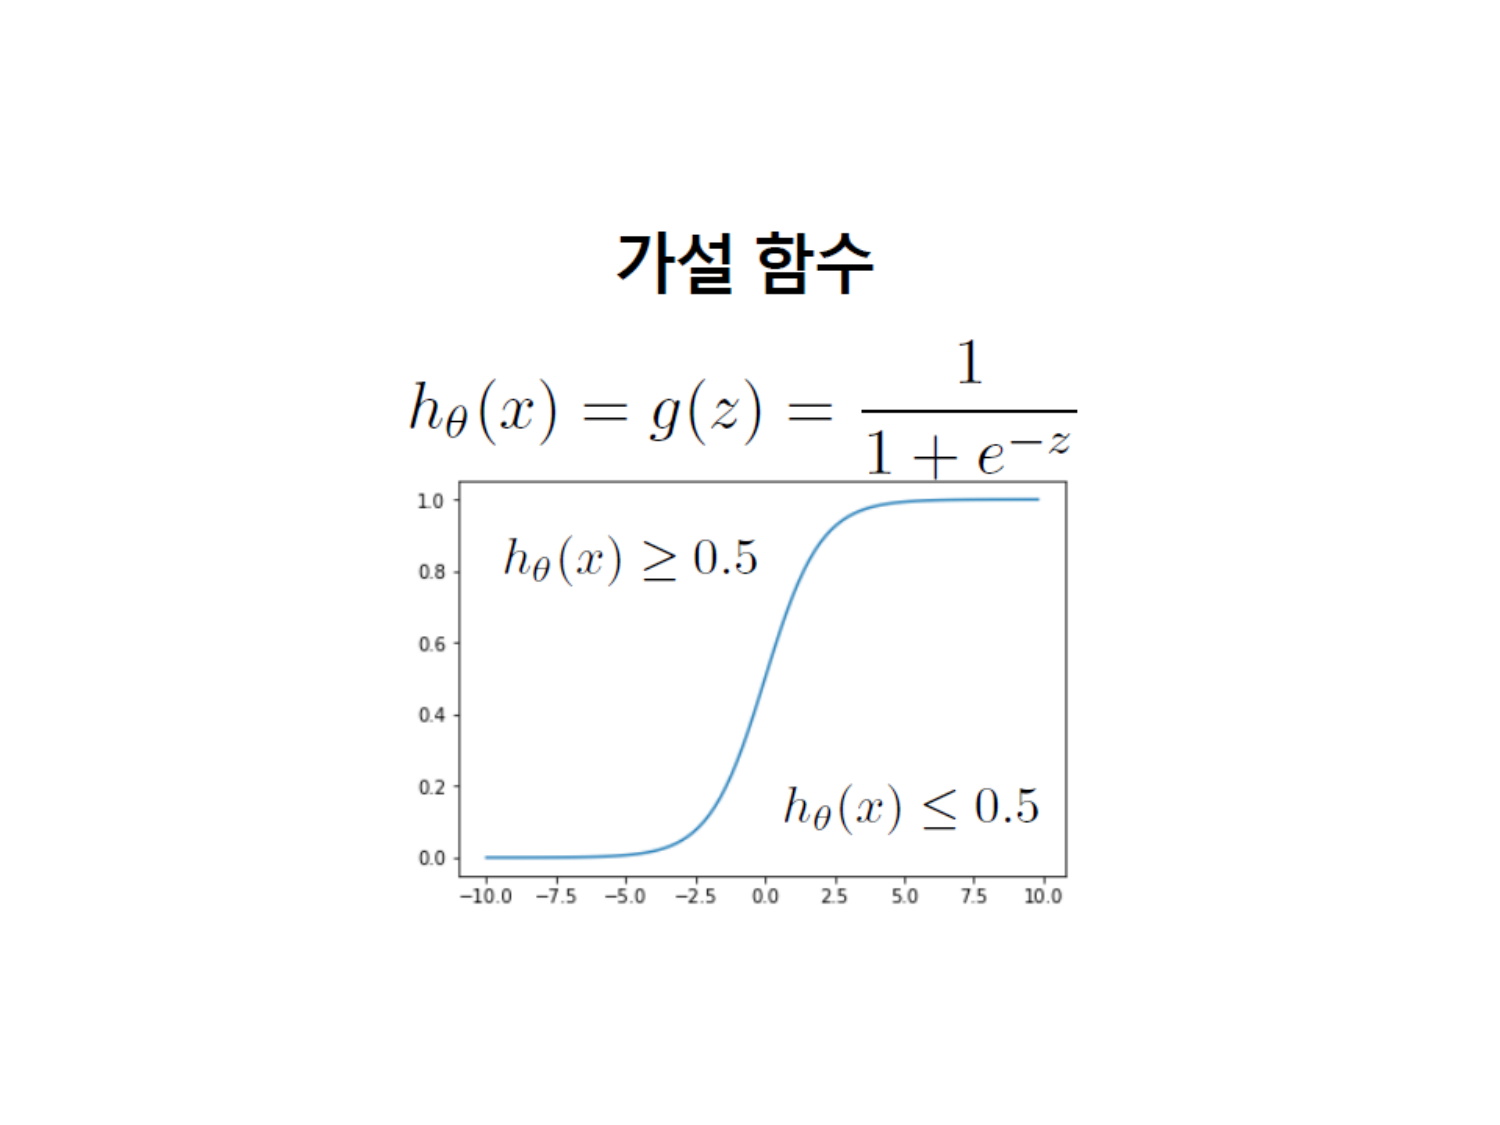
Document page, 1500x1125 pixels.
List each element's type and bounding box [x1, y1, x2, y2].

picture [116, 198, 1384, 926]
